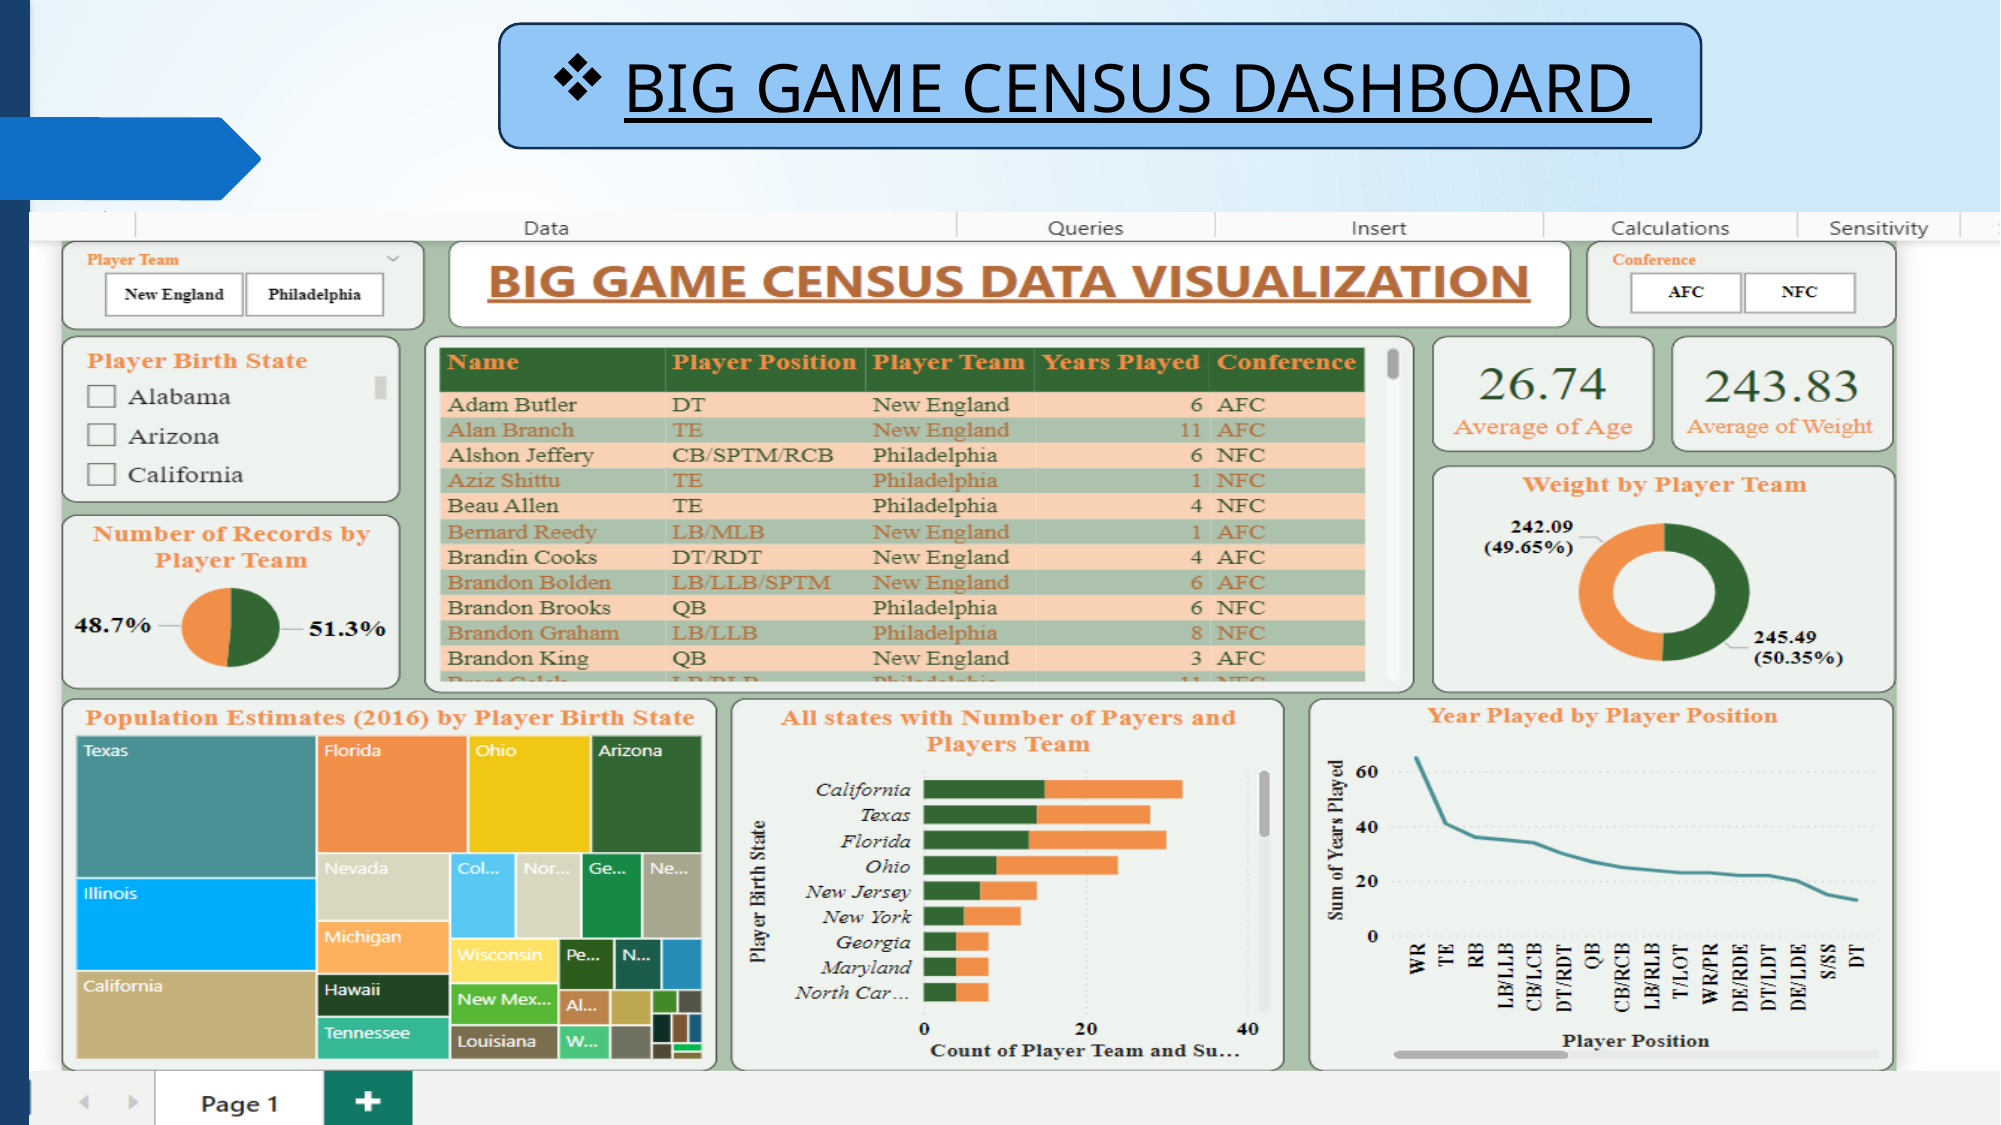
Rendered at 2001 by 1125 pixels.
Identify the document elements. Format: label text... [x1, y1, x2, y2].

text_box BIG GAME CENSUS DASHBOARD [498, 22, 1703, 150]
picture [29, 211, 2000, 1125]
